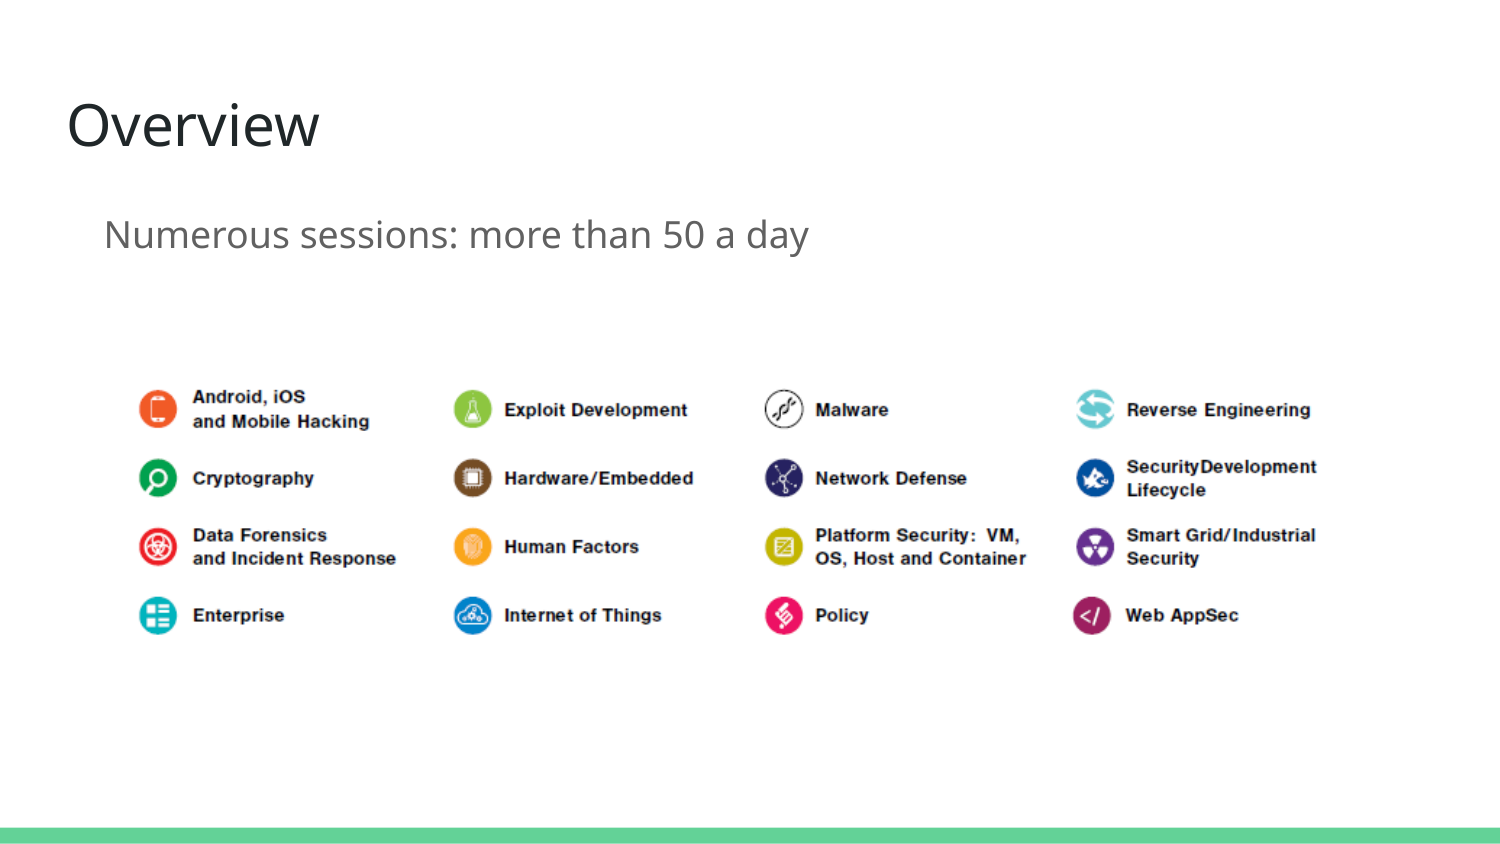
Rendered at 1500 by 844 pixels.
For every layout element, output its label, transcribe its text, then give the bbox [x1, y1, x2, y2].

list Numerous sessions: more than 50 a day [51, 189, 1449, 750]
picture [131, 380, 1349, 648]
title Overview [51, 72, 1449, 167]
